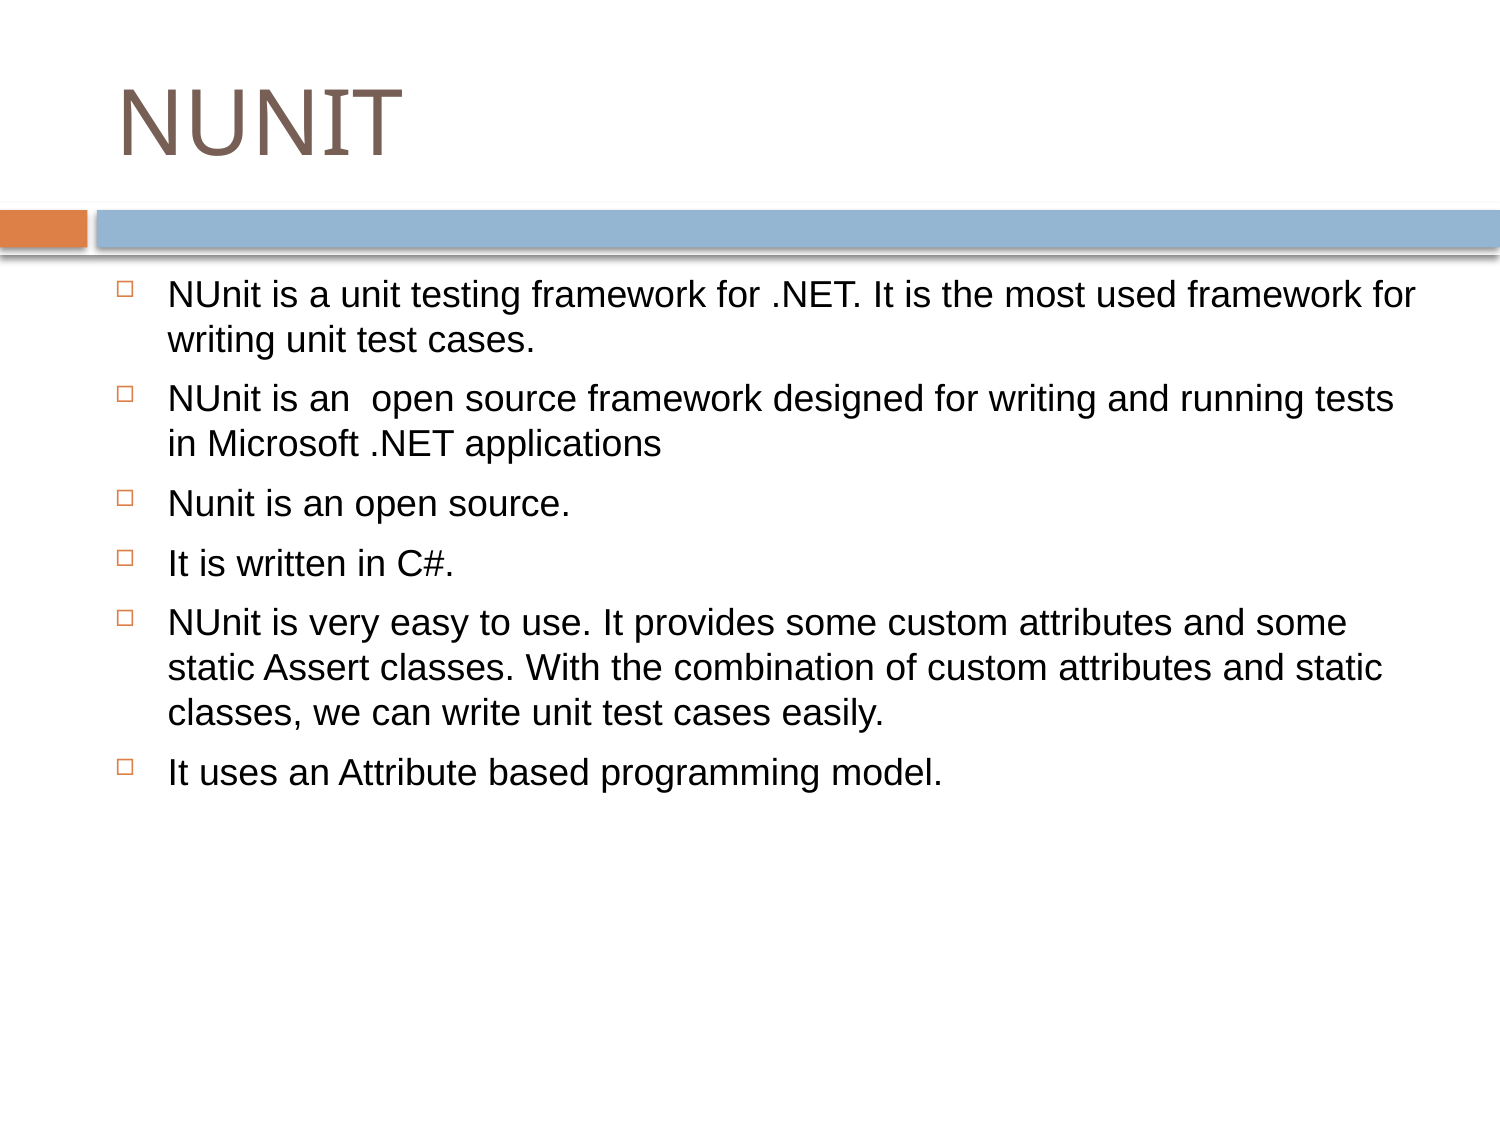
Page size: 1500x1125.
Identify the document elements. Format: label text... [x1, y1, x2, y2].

list NUnit is a unit testing framework for .NET. It is the most used framework for writing unit test cases. NUnit is an open source framework designed for writing and running tests in Microsoft .NET applications Nunit is an open source. It is written in C#. NUnit is very easy to use. It provides some custom attributes and some static Assert classes. With the combination of custom attributes and static classes, we can write unit test cases easily. It uses an Attribute based programming model. [100, 262, 1438, 1000]
title NUNIT [100, 37, 1438, 200]
